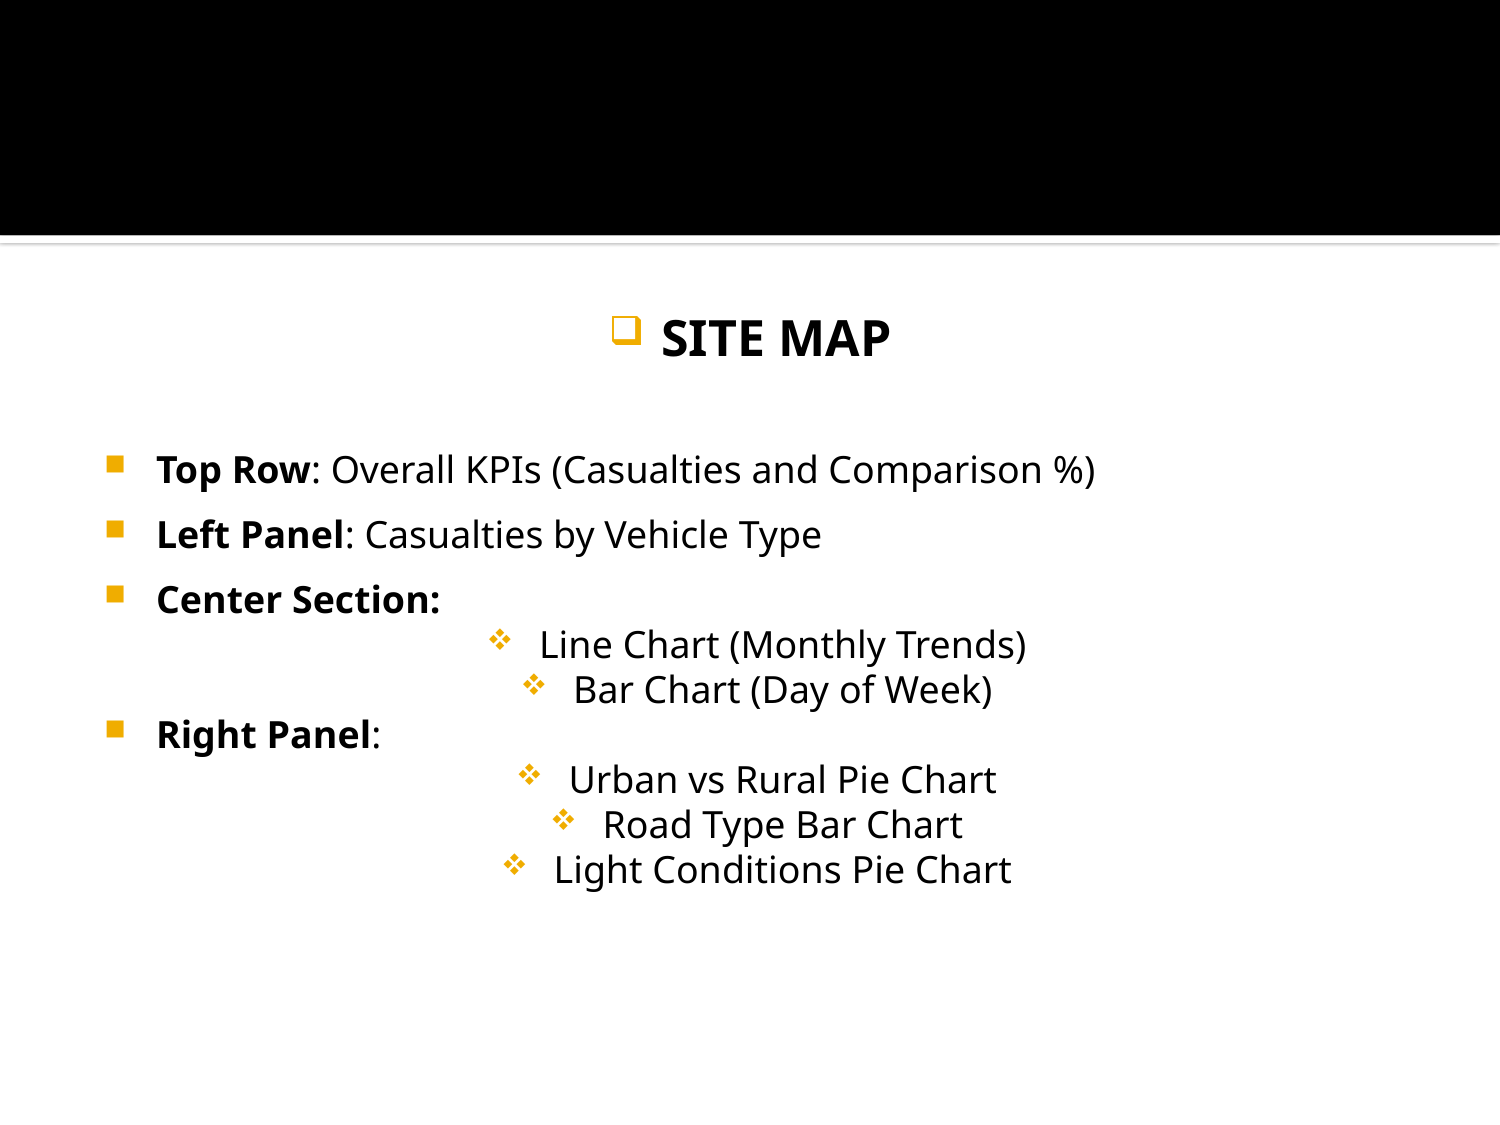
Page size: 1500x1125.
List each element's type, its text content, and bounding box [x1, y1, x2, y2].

list SITE MAP Top Row: Overall KPIs (Casualties and Comparison %) Left Panel: Casualties by Vehicle Type Center Section: Line Chart (Monthly Trends) Bar Chart (Day of Week) Right Panel: Urban vs Rural Pie Chart Road Type Bar Chart Light Conditions Pie Chart [75, 291, 1425, 1050]
